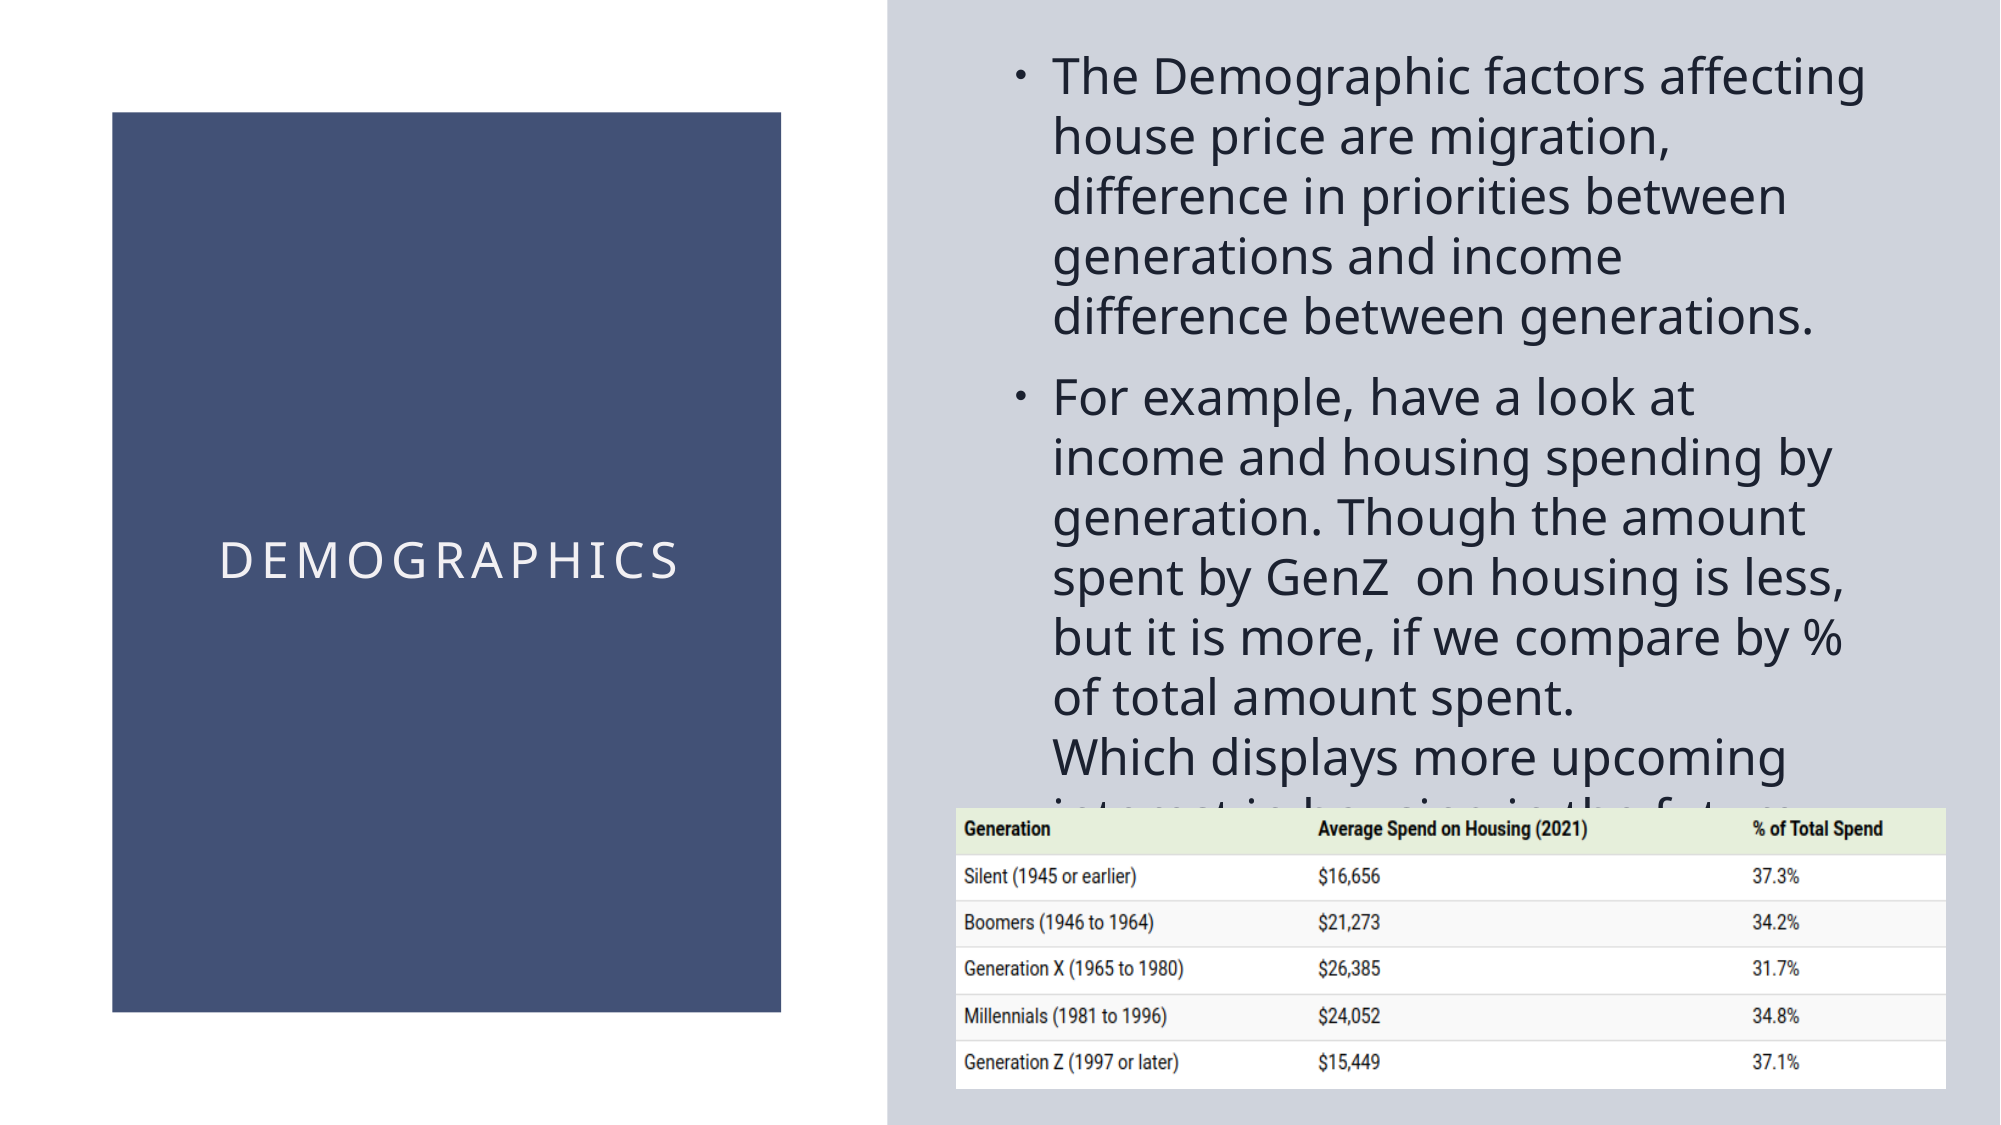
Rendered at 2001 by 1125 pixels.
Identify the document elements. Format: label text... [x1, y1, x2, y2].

title DEMOGRAPHICS [170, 224, 727, 900]
text_box [111, 111, 782, 1013]
text_box [0, 0, 886, 1125]
picture [956, 808, 1946, 1089]
list The Demographic factors affecting house price are migration, difference in priorities between generations and income difference between generations. For example, have a look at income and housing spending by generation. Though the amount spent by GenZ on housing is less, but it is more, if we compare by % of total amount spent. Which displays more upcoming interest in housing in the future. [999, 36, 1888, 808]
text_box [886, 0, 2000, 1125]
